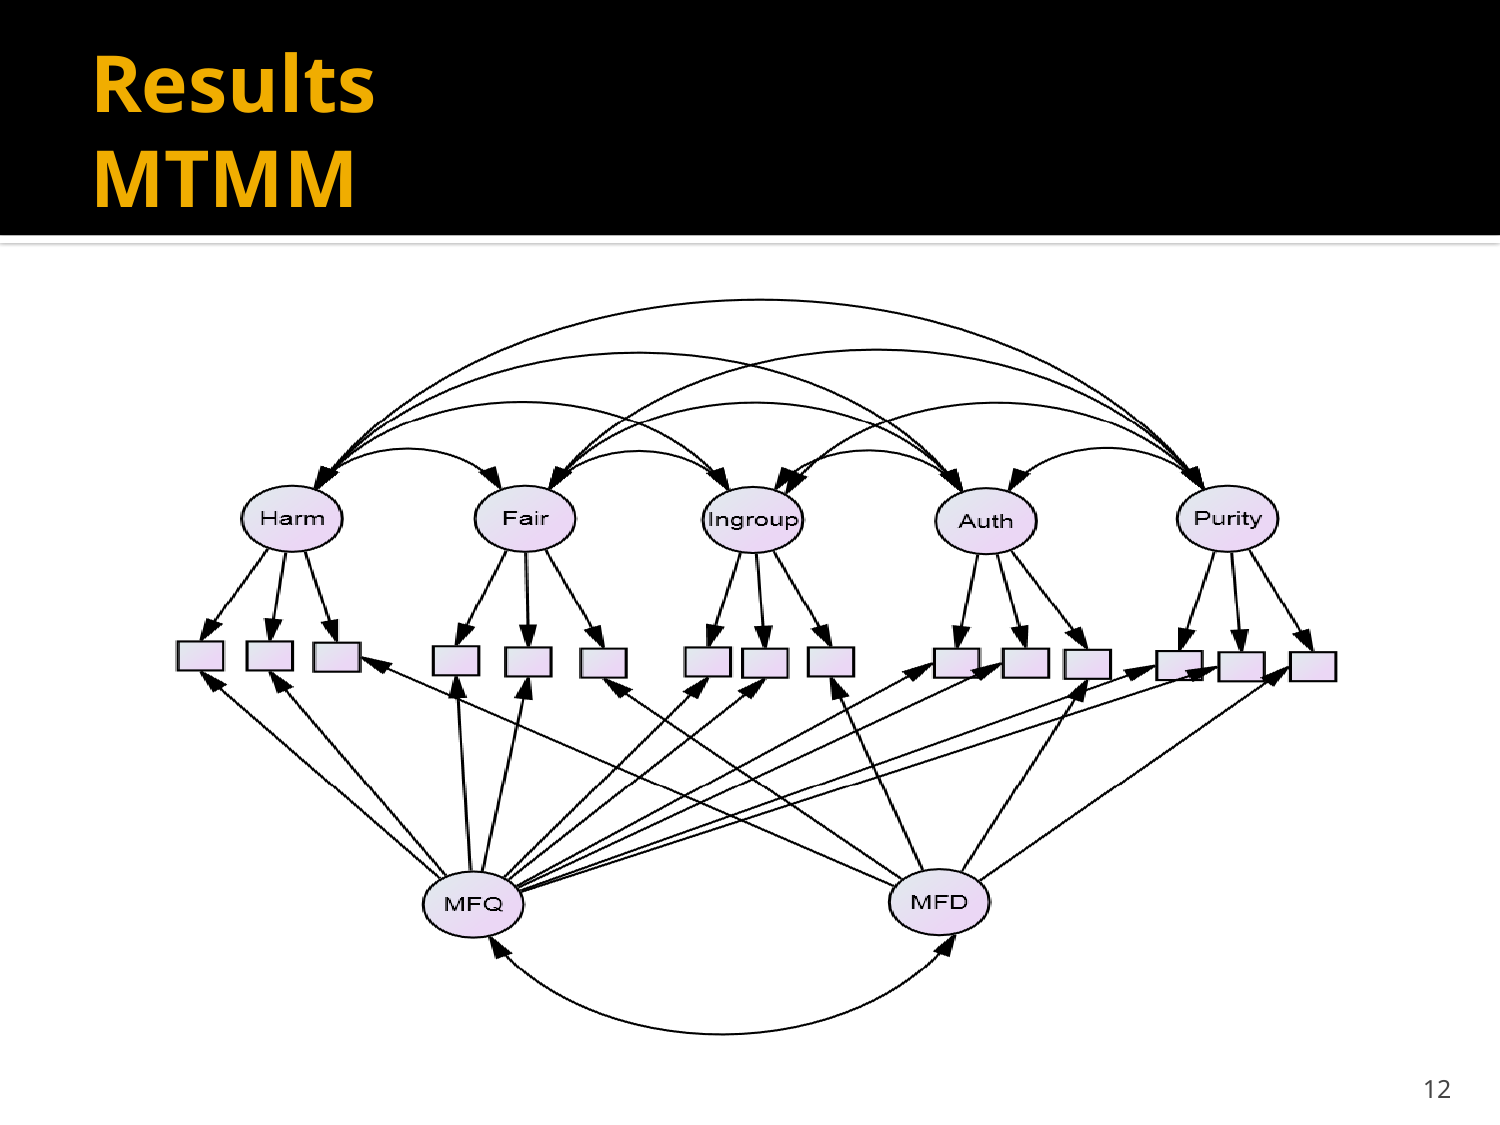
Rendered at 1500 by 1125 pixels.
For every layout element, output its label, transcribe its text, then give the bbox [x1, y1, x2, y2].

slide_number 12 [1345, 1062, 1467, 1108]
title Results MTMM [75, 25, 1425, 231]
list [137, 291, 1363, 1050]
